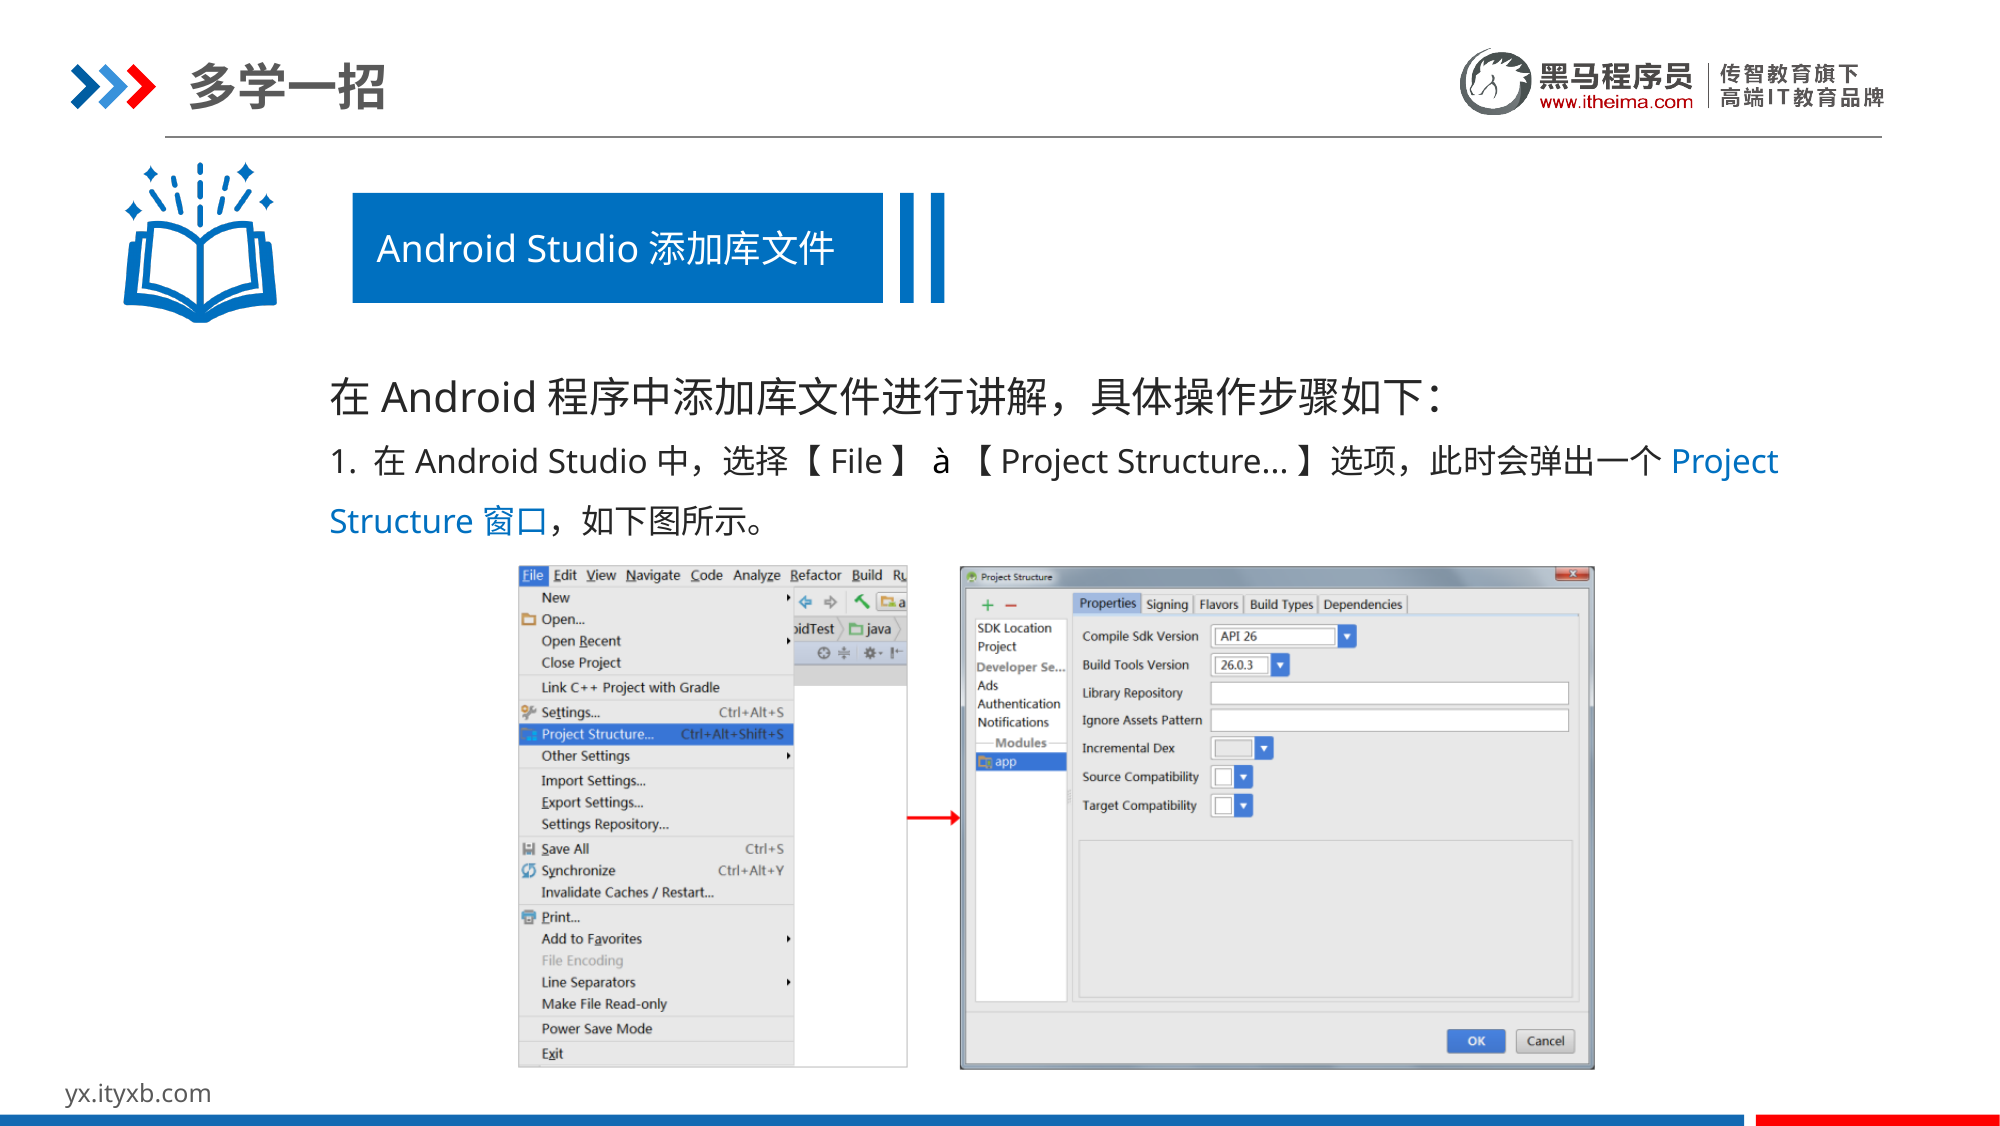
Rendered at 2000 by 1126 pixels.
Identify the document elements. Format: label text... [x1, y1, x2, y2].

text_box Android Studio添加库文件 [361, 217, 874, 278]
text_box [351, 191, 885, 305]
picture [116, 158, 284, 326]
text_box [898, 191, 916, 305]
text_box 在Android程序中添加库文件进行讲解，具体操作步骤如下： 1. 在Android Studio中，选择【File】à【Project Structure...】选项，此时会弹出一个Project Structure窗口，如下图所示。 [314, 338, 1818, 548]
picture [1460, 48, 1887, 115]
picture [515, 562, 1598, 1074]
text_box 多学一招 [187, 43, 827, 127]
text_box [929, 191, 947, 305]
